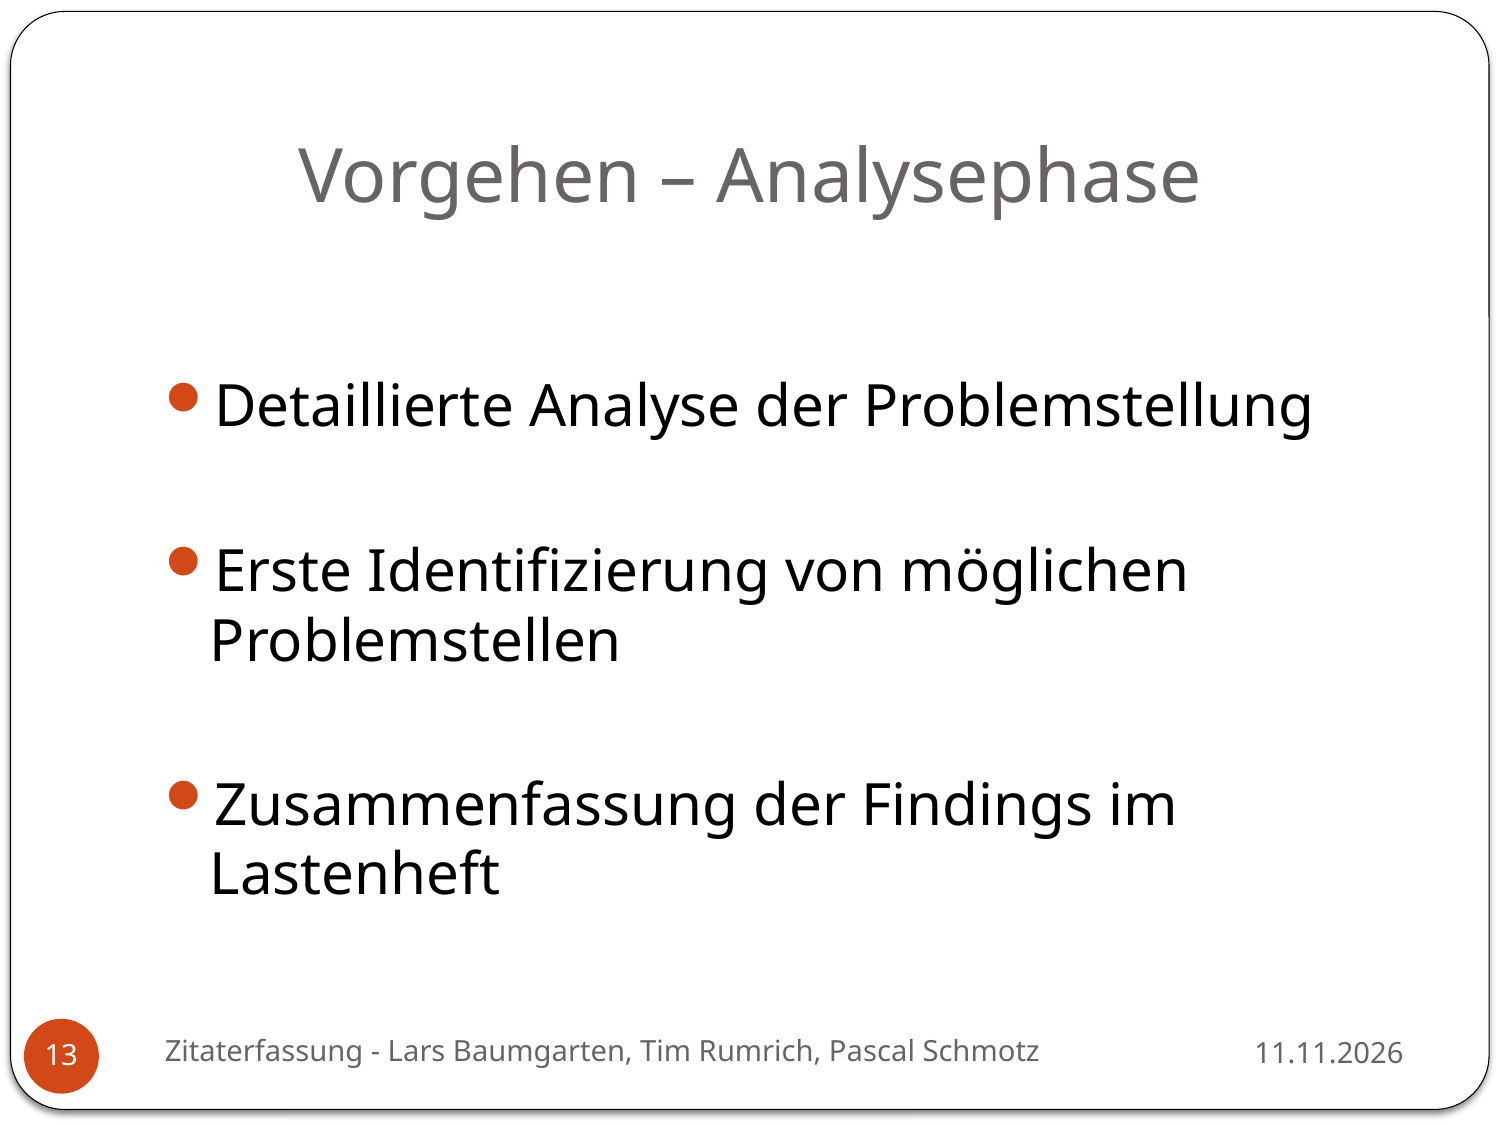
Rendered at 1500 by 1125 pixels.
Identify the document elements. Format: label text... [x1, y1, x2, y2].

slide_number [1012, 1015, 1419, 1094]
list Detaillierte Analyse der Problemstellung Erste Identifizierung von möglichen Problemstellen Zusammenfassung der Findings im Lastenheft [150, 278, 1425, 988]
title Vorgehen – Analysephase [112, 45, 1388, 233]
slide_number 13 [23, 1018, 99, 1094]
footer Zitaterfassung - Lars Baumgarten, Tim Rumrich, Pascal Schmotz [150, 1012, 1176, 1088]
